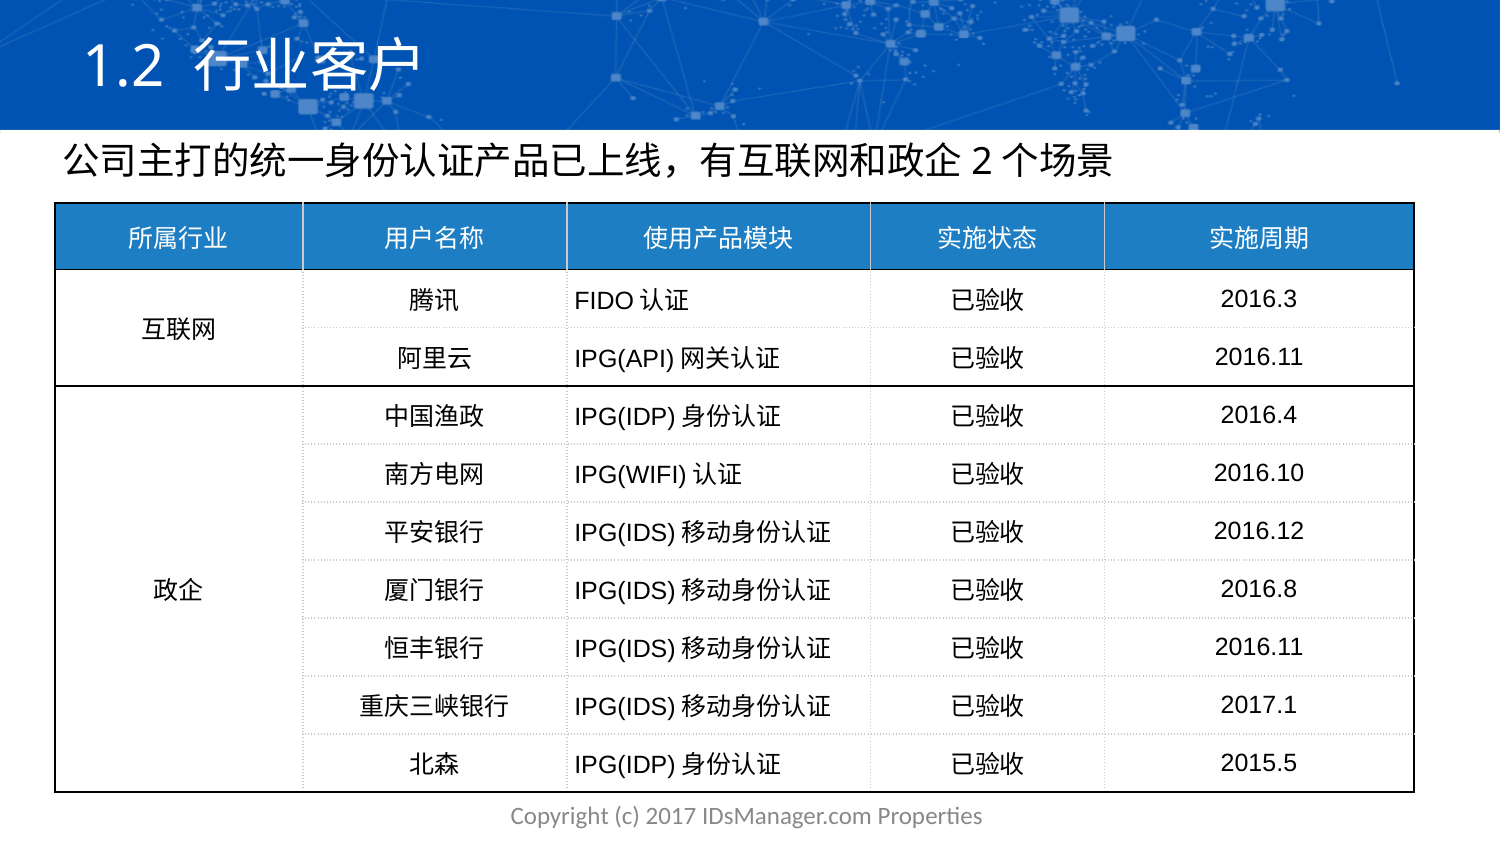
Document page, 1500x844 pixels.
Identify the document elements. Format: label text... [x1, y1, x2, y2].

table_cell 南方电网 [303, 444, 567, 502]
table_header 使用产品模块 [568, 204, 870, 269]
table_cell 已验收 [870, 618, 1105, 676]
table_cell 已验收 [870, 270, 1105, 328]
table_cell 2016.8 [1105, 560, 1413, 618]
table_cell 已验收 [870, 734, 1105, 791]
table_cell 已验收 [870, 560, 1105, 618]
table_cell 北森 [303, 734, 567, 791]
table_cell FIDO认证 [567, 270, 870, 328]
table_cell 已验收 [870, 676, 1105, 734]
table_header 实施状态 [871, 204, 1104, 269]
table_cell 厦门银行 [303, 560, 567, 618]
table_cell IPG(IDS)移动身份认证 [567, 676, 870, 734]
text_box 公司主打的统一身份认证产品已上线，有互联网和政企2个场景 [54, 129, 1148, 190]
table_cell 2016.10 [1105, 444, 1413, 502]
table_cell 2016.11 [1105, 328, 1413, 385]
table_cell IPG(IDS)移动身份认证 [567, 618, 870, 676]
table_cell IPG(API)网关认证 [567, 328, 870, 385]
picture [0, 0, 1500, 133]
table_cell 重庆三峡银行 [303, 676, 567, 734]
table_cell IPG(IDS)移动身份认证 [567, 502, 870, 560]
table_cell 2016.12 [1105, 502, 1413, 560]
table_cell 已验收 [870, 444, 1105, 502]
table_cell 互联网 [56, 270, 303, 385]
table_header 用户名称 [304, 204, 566, 269]
table_cell 平安银行 [303, 502, 567, 560]
table_header 所属行业 [56, 204, 302, 269]
table_cell 腾讯 [303, 270, 567, 328]
table_cell 恒丰银行 [303, 618, 567, 676]
table_cell 政企 [56, 387, 303, 791]
title 1.2 行业客户 [74, 13, 1426, 114]
table_cell IPG(IDP)身份认证 [567, 387, 870, 444]
table_cell 2016.4 [1105, 387, 1413, 444]
table_cell 2017.1 [1105, 676, 1413, 734]
table_cell 2016.11 [1105, 618, 1413, 676]
table_cell IPG(IDP)身份认证 [567, 734, 870, 791]
table_cell IPG(WIFI)认证 [567, 444, 870, 502]
table_cell 已验收 [870, 502, 1105, 560]
table_cell IPG(IDS)移动身份认证 [567, 560, 870, 618]
table_cell 2016.3 [1105, 270, 1413, 328]
table_cell 中国渔政 [303, 387, 567, 444]
table_cell 已验收 [870, 387, 1105, 444]
table_cell 2015.5 [1105, 734, 1413, 791]
table_header 实施周期 [1105, 204, 1413, 269]
table_cell 阿里云 [303, 328, 567, 385]
table_cell 已验收 [870, 328, 1105, 385]
text_box Copyright (c) 2017 IDsManager.com Properties [0, 792, 1500, 838]
